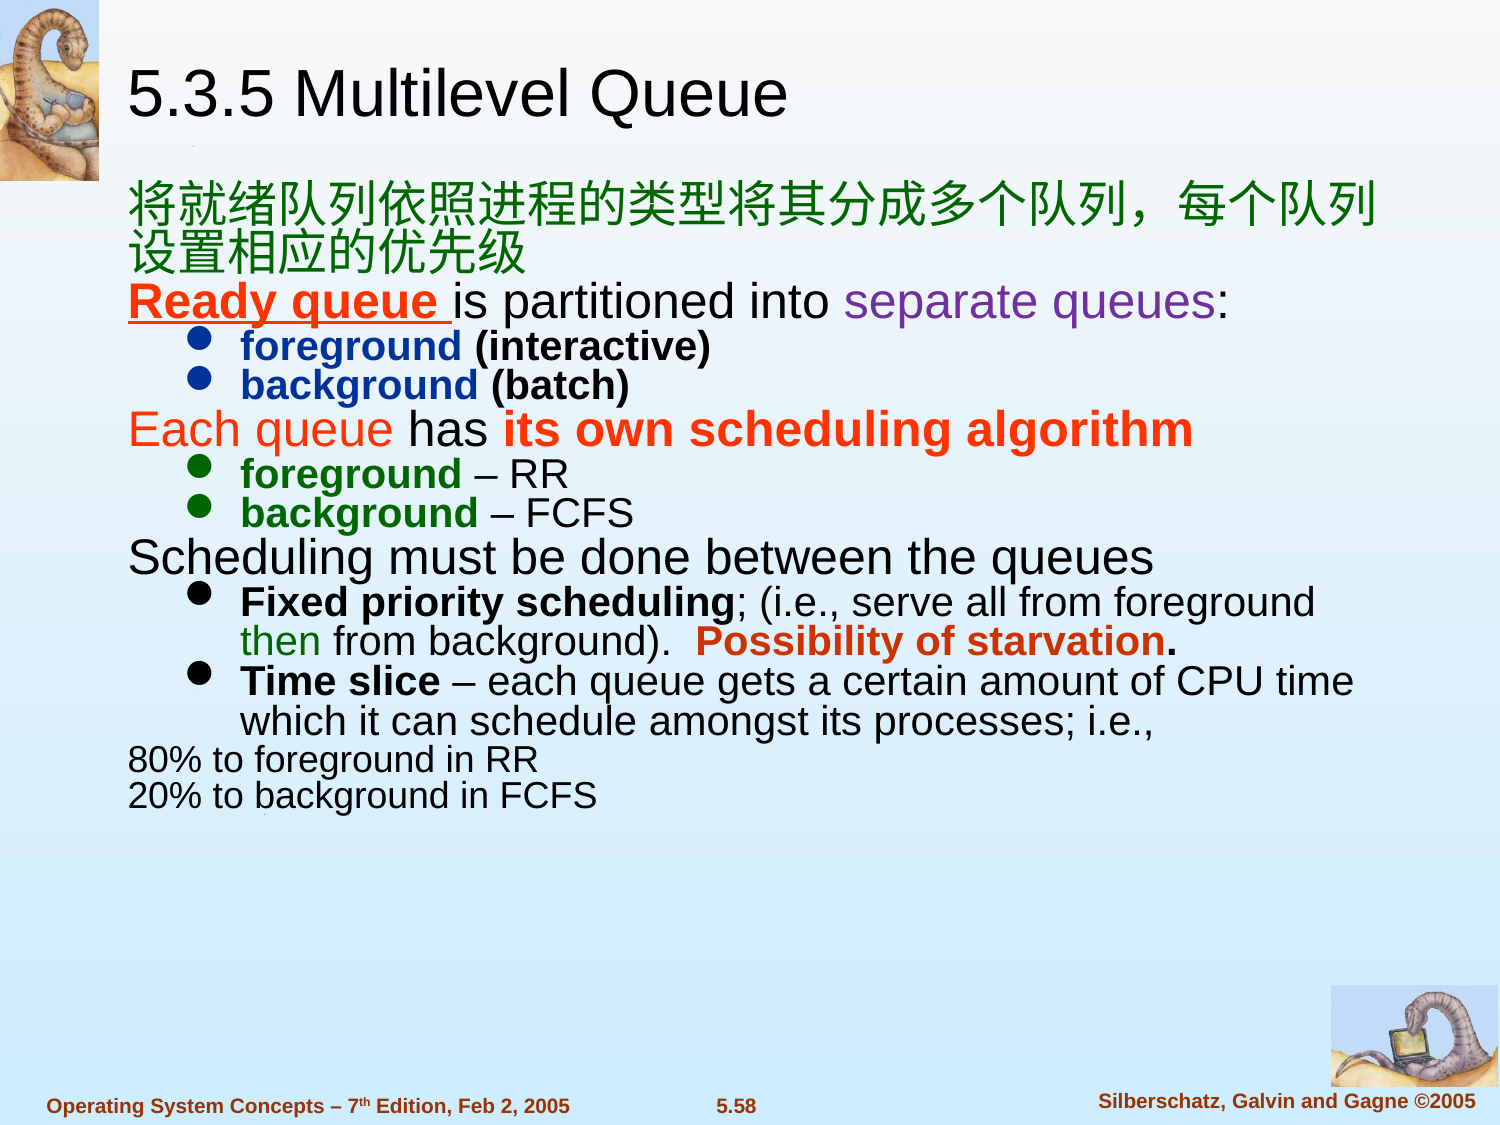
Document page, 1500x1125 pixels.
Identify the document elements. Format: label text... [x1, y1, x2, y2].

picture [1331, 985, 1498, 1087]
list 将就绪队列依照进程的类型将其分成多个队列，每个队列设置相应的优先级 Ready queue is partitioned into separate queues: foreground (interactive) background (batch) Each queue has its own scheduling algorithm foreground – RR background – FCFS Scheduling must be done between the queues Fixed priority scheduling; (i.e., serve all from foreground then from background). Possibility of starvation. Time slice – each queue gets a certain amount of CPU time which it can schedule amongst its processes; i.e., 80% to foreground in RR 20% to background in FCFS [112, 176, 1418, 1066]
title 5.3.5 Multilevel Queue [112, 37, 1438, 138]
picture [0, 0, 99, 181]
